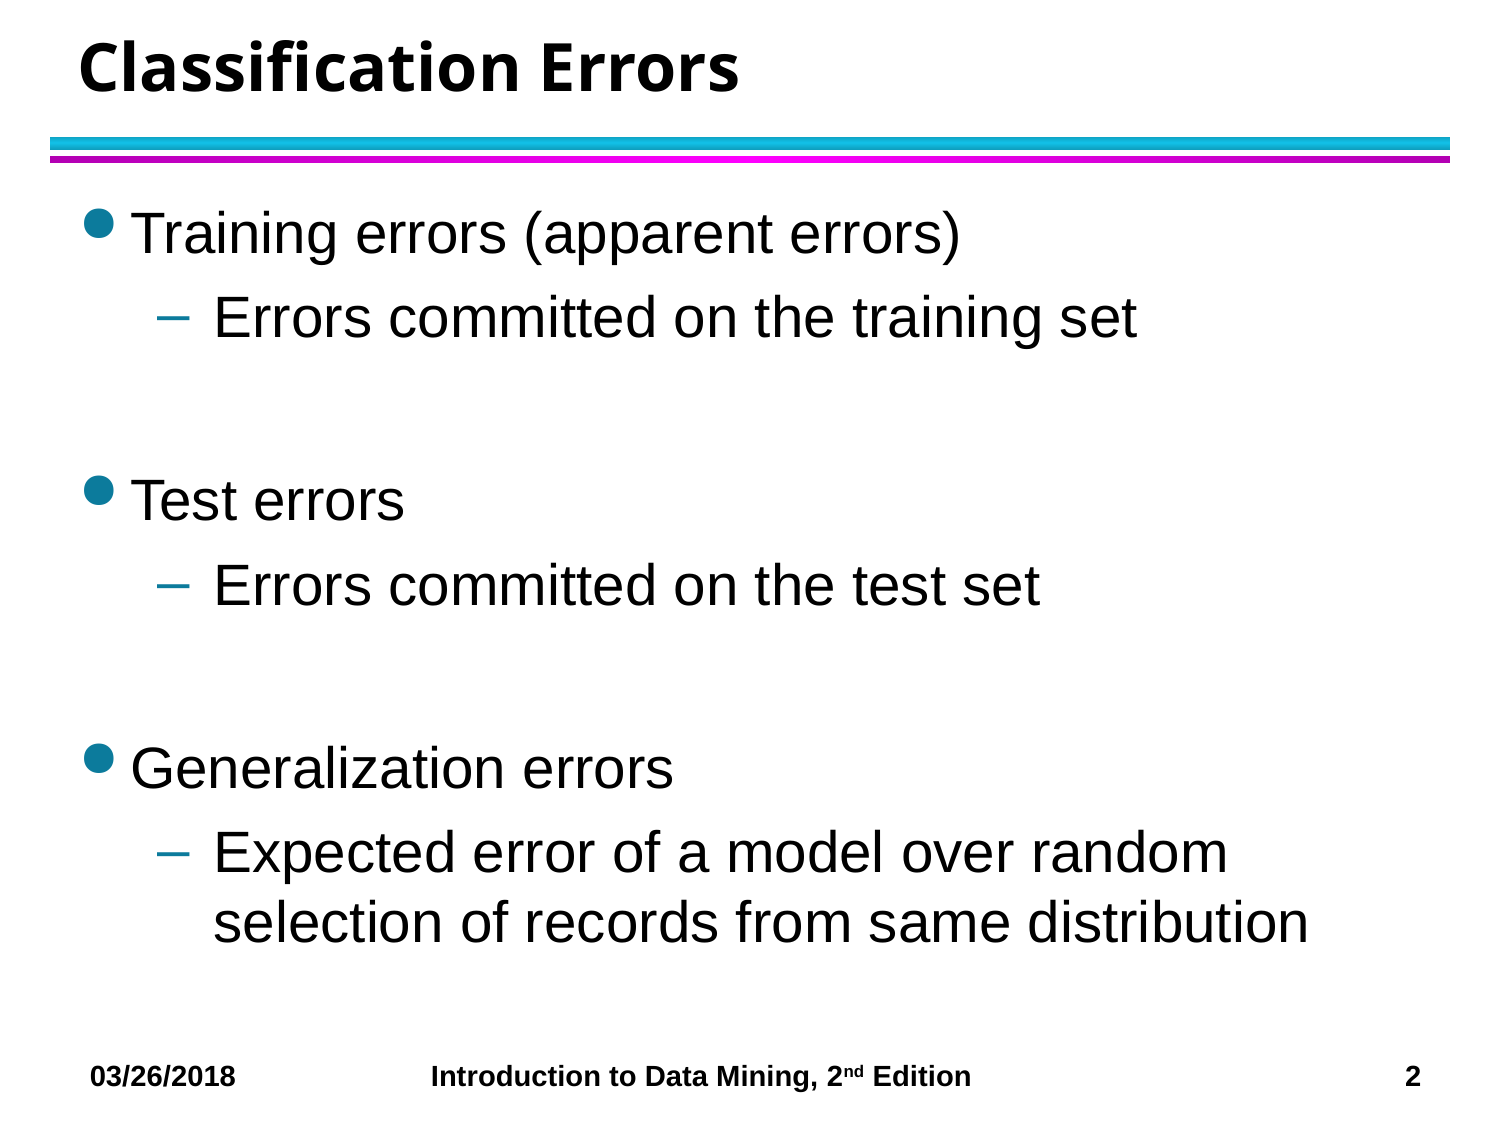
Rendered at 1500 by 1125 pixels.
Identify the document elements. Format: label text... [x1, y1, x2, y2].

title Classification Errors [62, 24, 1421, 113]
list Training errors (apparent errors) Errors committed on the training set Test errors Errors committed on the test set Generalization errors Expected error of a model over random selection of records from same distribution [67, 187, 1432, 1038]
